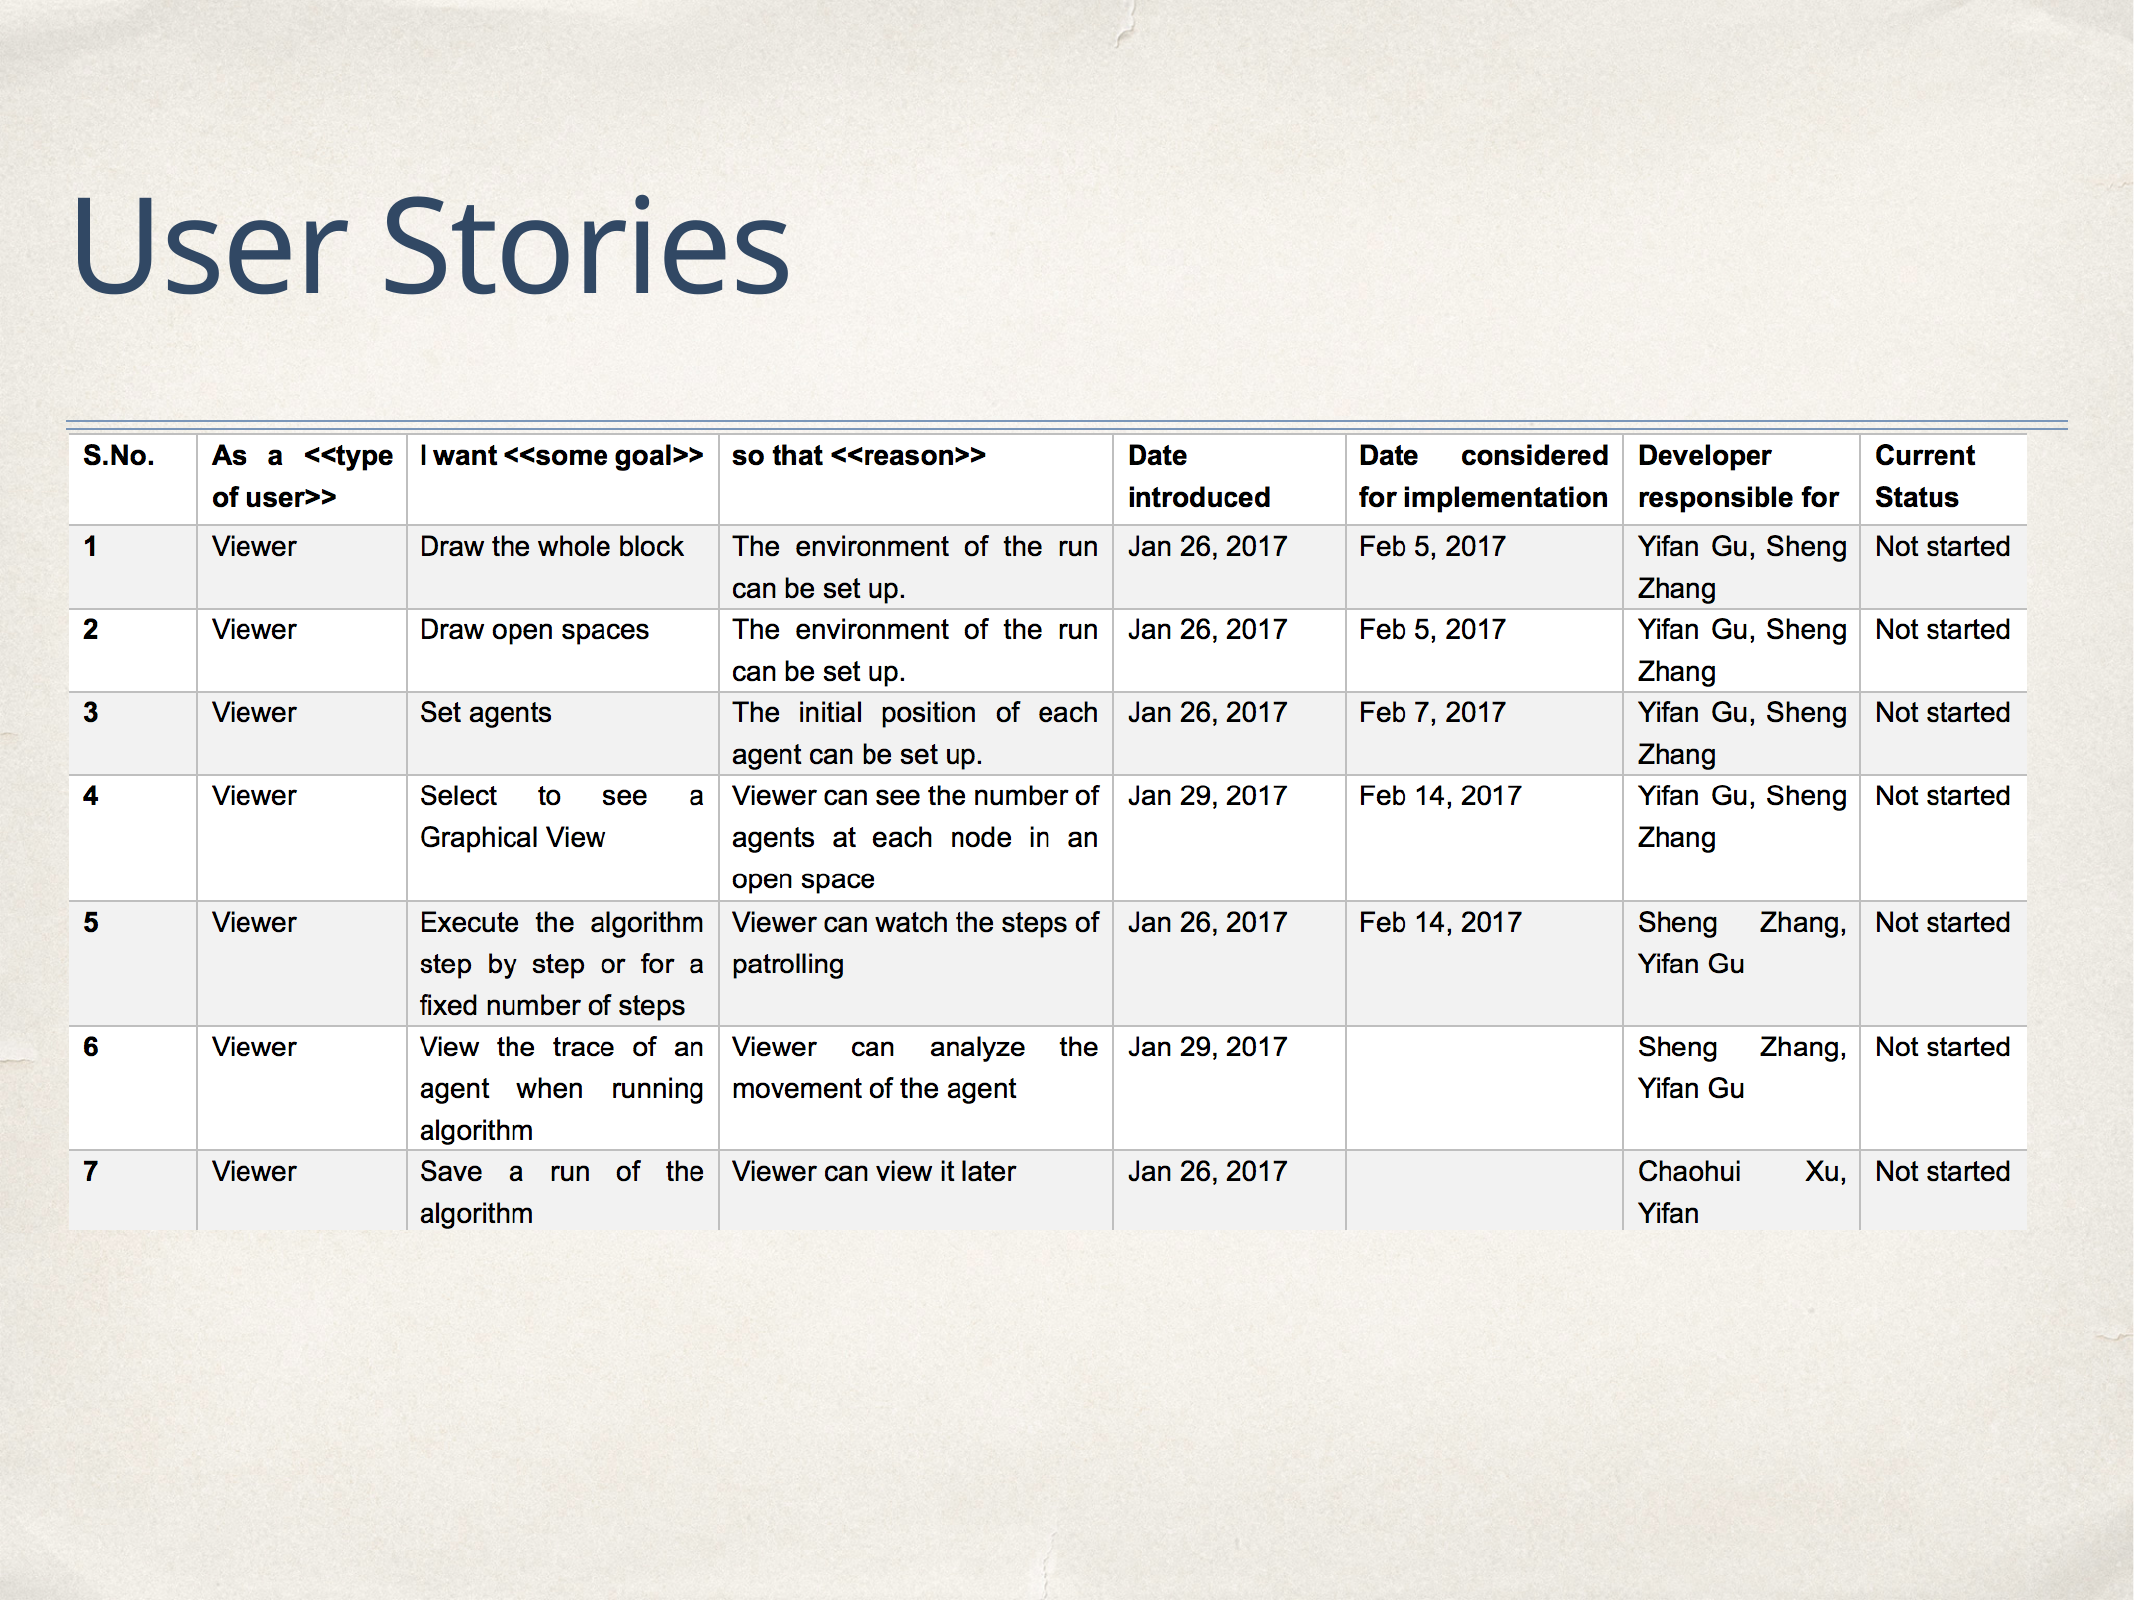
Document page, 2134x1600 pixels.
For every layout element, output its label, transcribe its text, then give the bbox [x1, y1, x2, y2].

title User Stories [57, 72, 2076, 409]
picture [0, 0, 2134, 1600]
